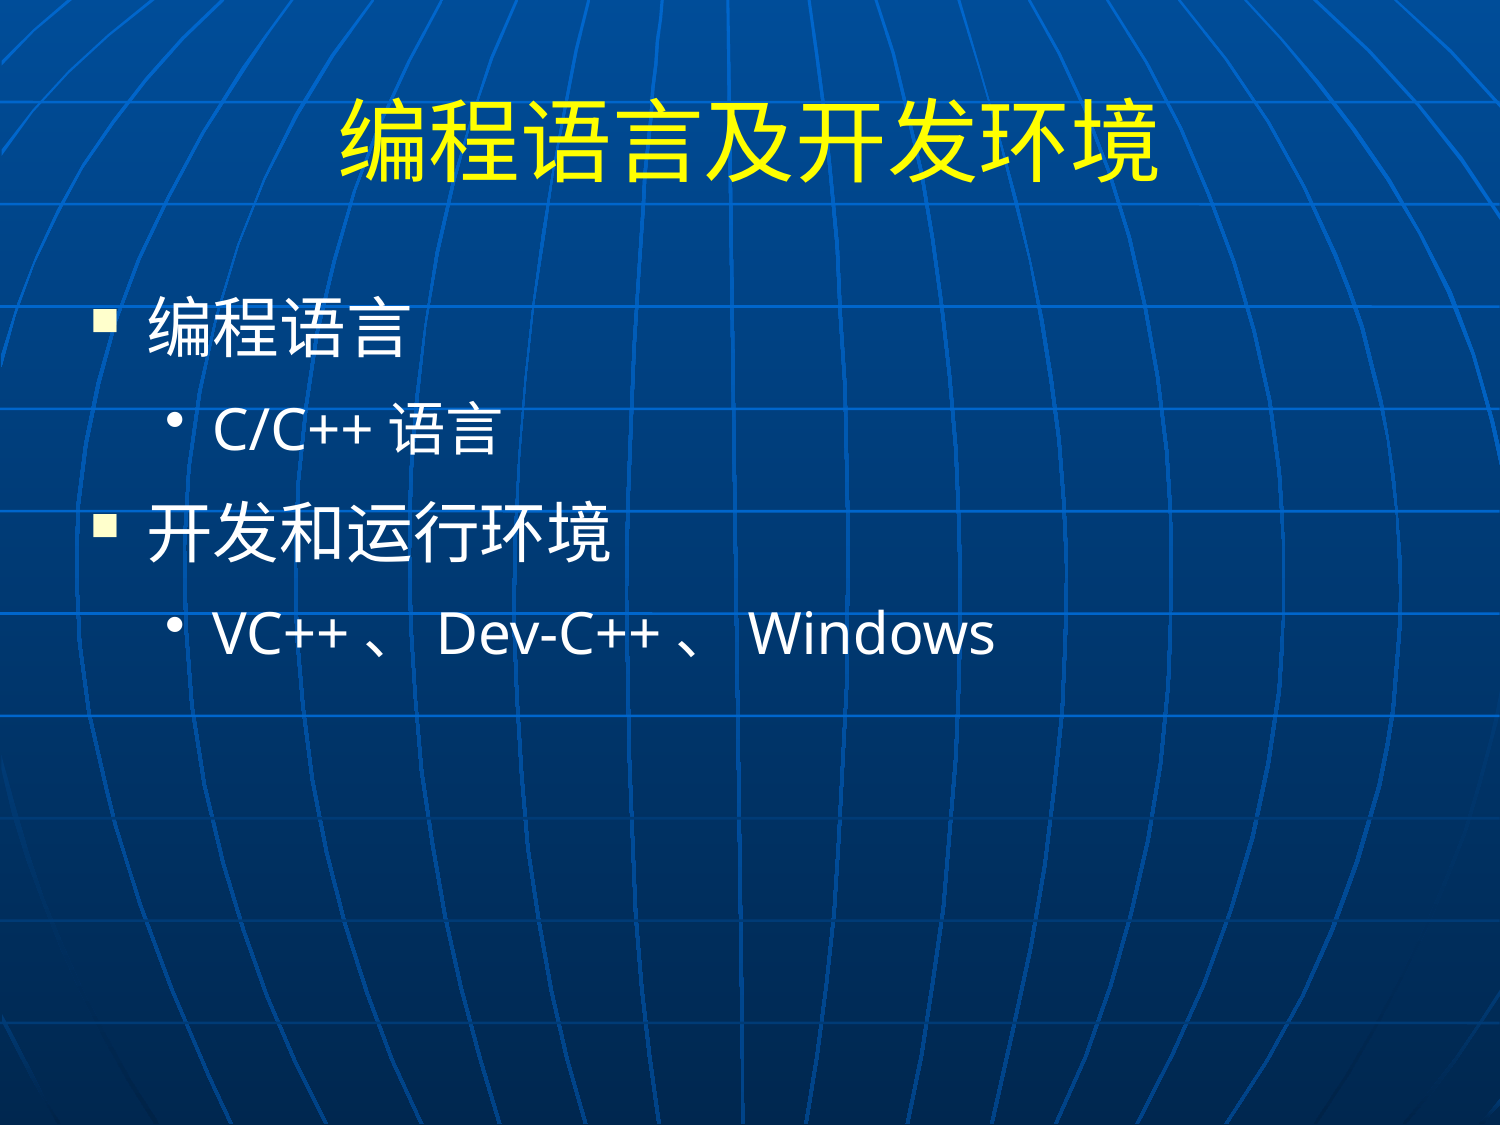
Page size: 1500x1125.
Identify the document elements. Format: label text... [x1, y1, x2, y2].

title 编程语言及开发环境 [75, 45, 1425, 233]
list 编程语言 C/C++语言 开发和运行环境 VC++、Dev-C++、Windows [75, 262, 1425, 1006]
